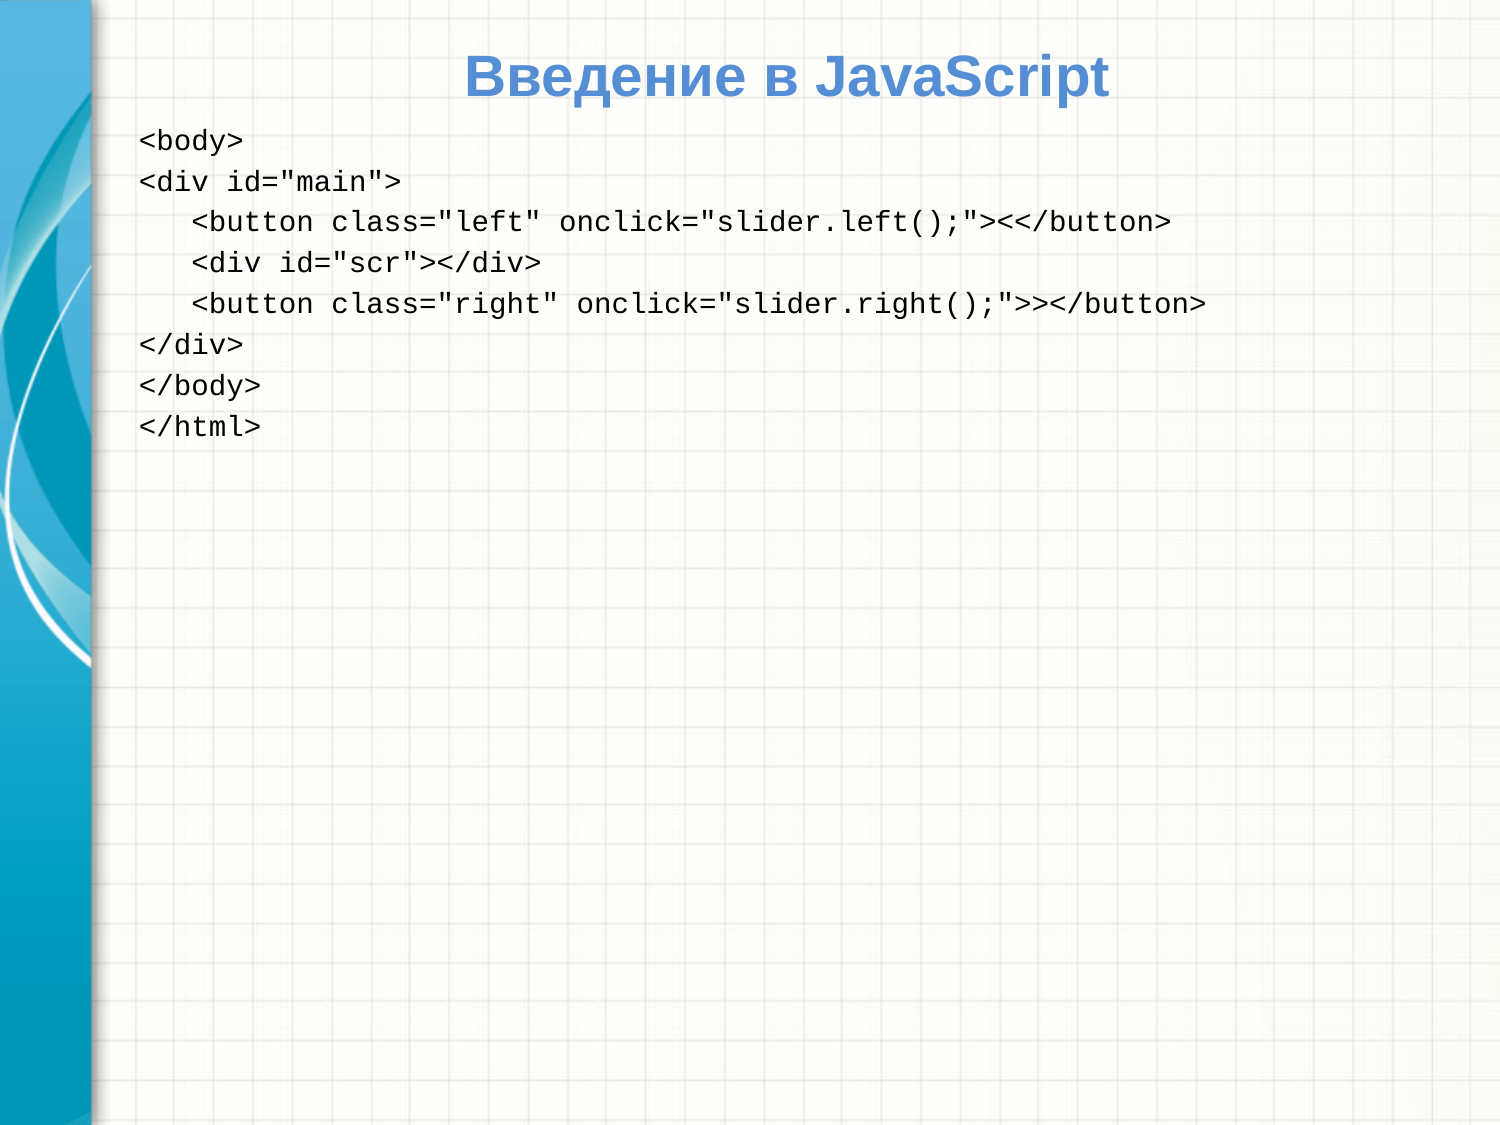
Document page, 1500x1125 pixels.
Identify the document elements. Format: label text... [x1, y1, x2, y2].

list <body> <div id="main"> <button class="left" onclick="slider.left();"><</button> <div id="scr"></div> <button class="right" onclick="slider.right();">></button> </div> </body> </html> [123, 113, 1471, 1059]
picture [0, 0, 1500, 1125]
title Введение в JavaScript [125, 44, 1450, 102]
